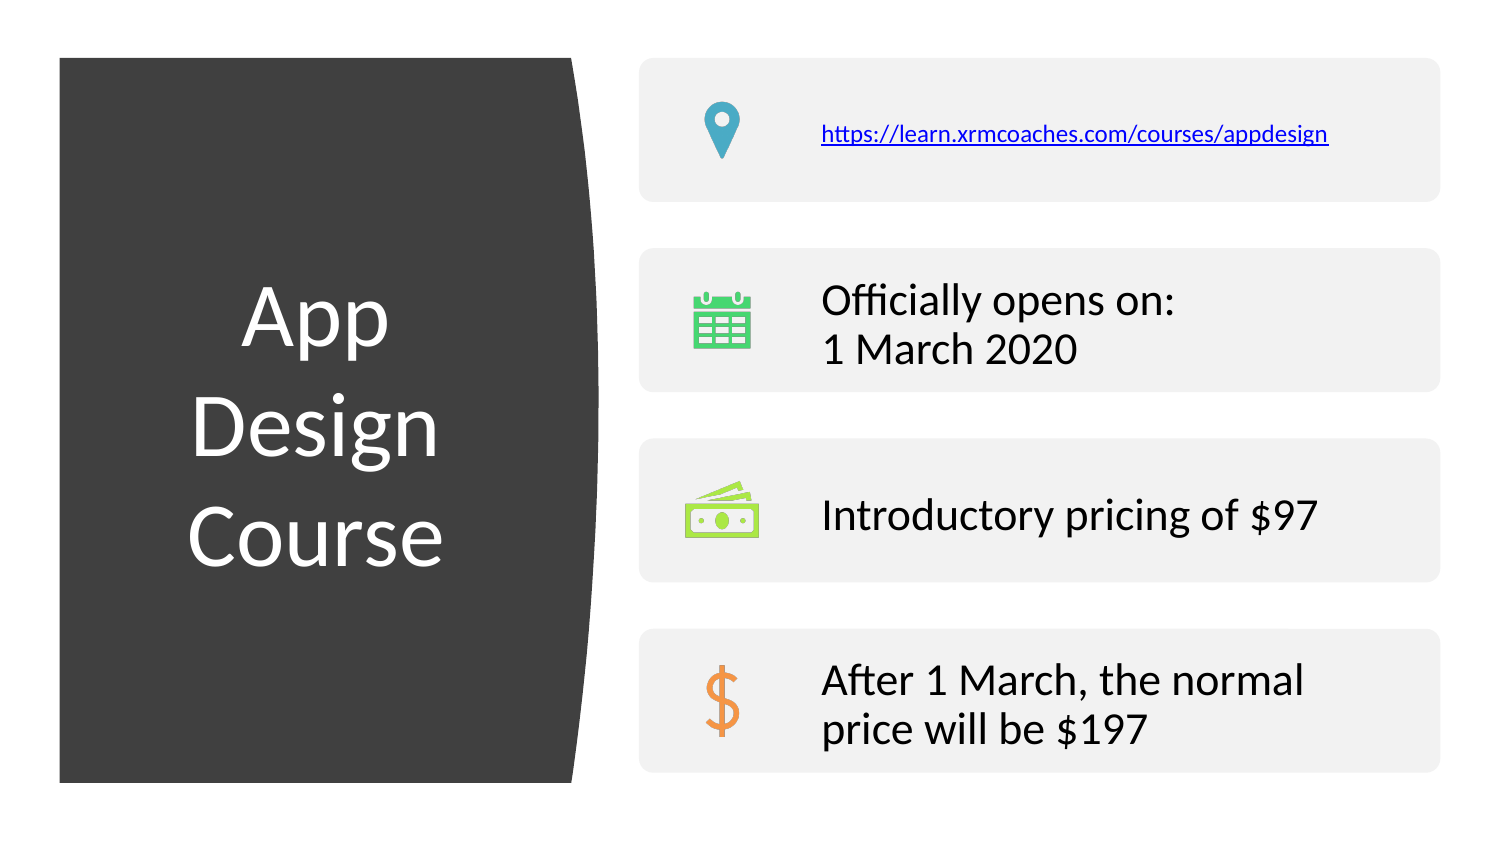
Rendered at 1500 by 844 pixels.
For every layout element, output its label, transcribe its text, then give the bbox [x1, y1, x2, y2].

title App Design Course [106, 124, 527, 715]
text_box [57, 55, 601, 785]
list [638, 57, 1441, 783]
